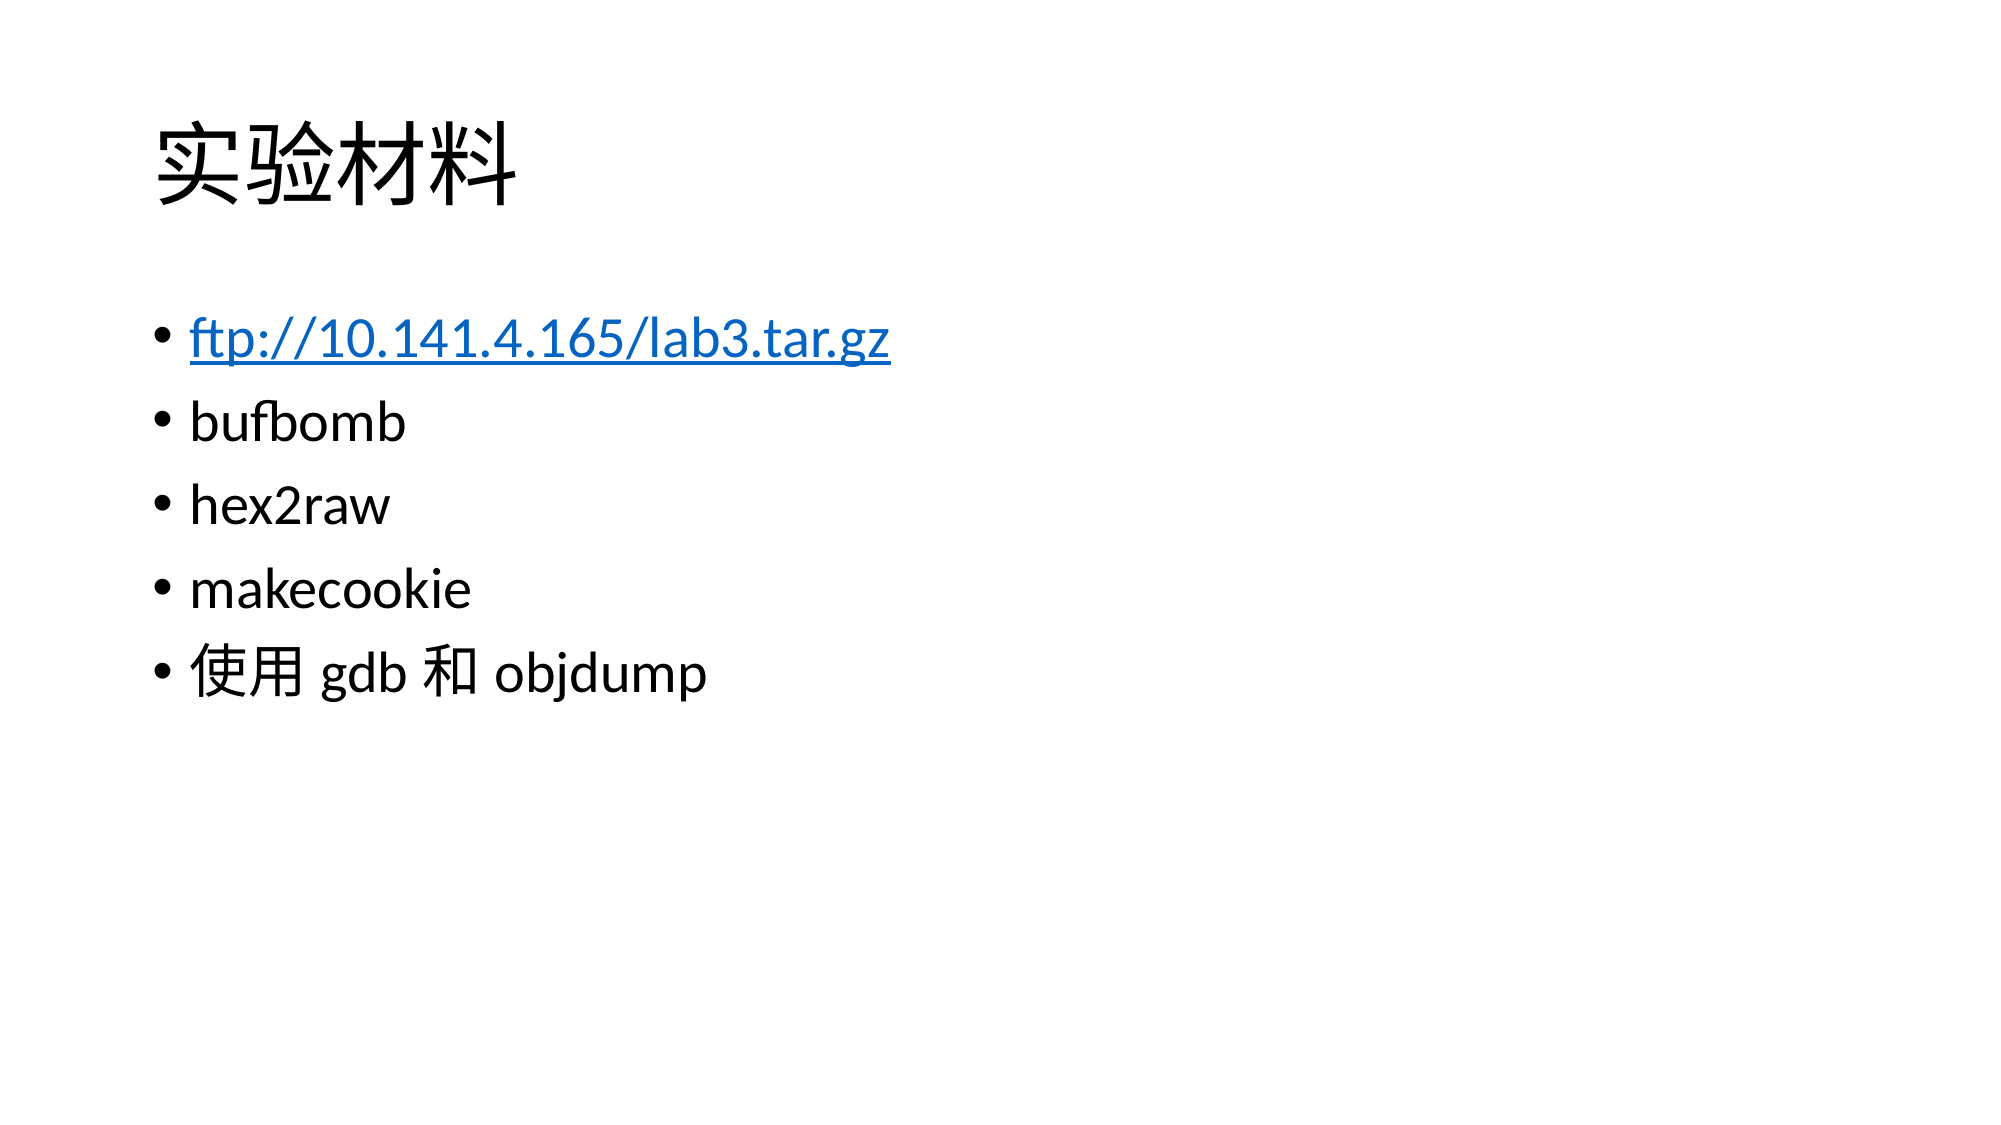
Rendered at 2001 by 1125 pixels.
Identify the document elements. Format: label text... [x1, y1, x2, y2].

title 实验材料 [137, 59, 1863, 278]
list ftp://10.141.4.165/lab3.tar.gz bufbomb hex2raw makecookie 使用gdb和objdump [137, 299, 1863, 1014]
